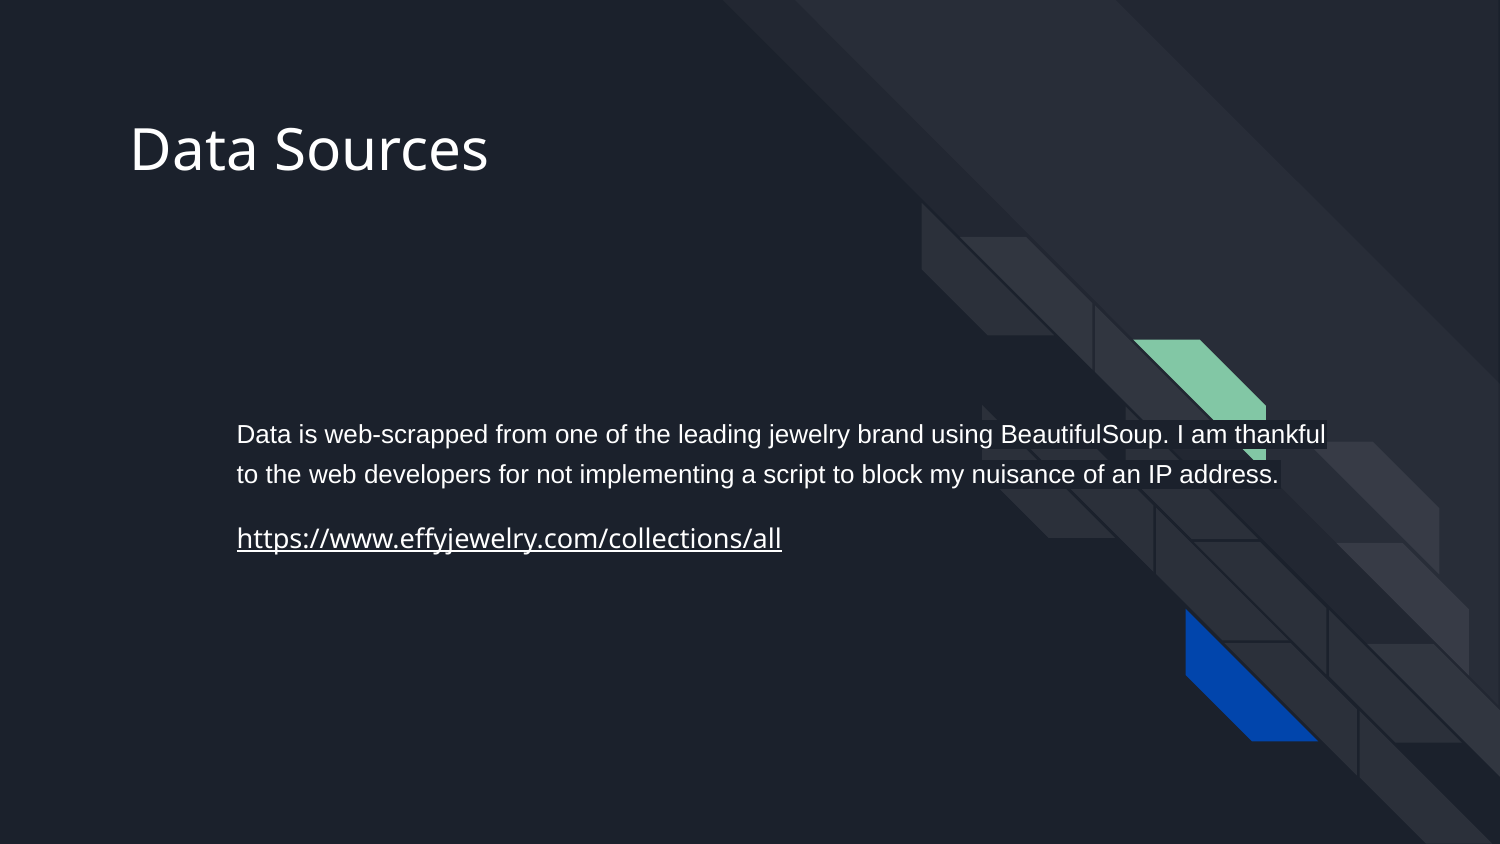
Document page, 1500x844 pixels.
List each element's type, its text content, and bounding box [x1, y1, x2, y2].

title Data Sources [115, 88, 868, 277]
text_box Data is web-scrapped from one of the leading jewelry brand using BeautifulSoup. I am thankful to the web developers for not implementing a script to block my nuisance of an IP address. https://www.effyjewelry.com/collections/all [146, 393, 1354, 613]
